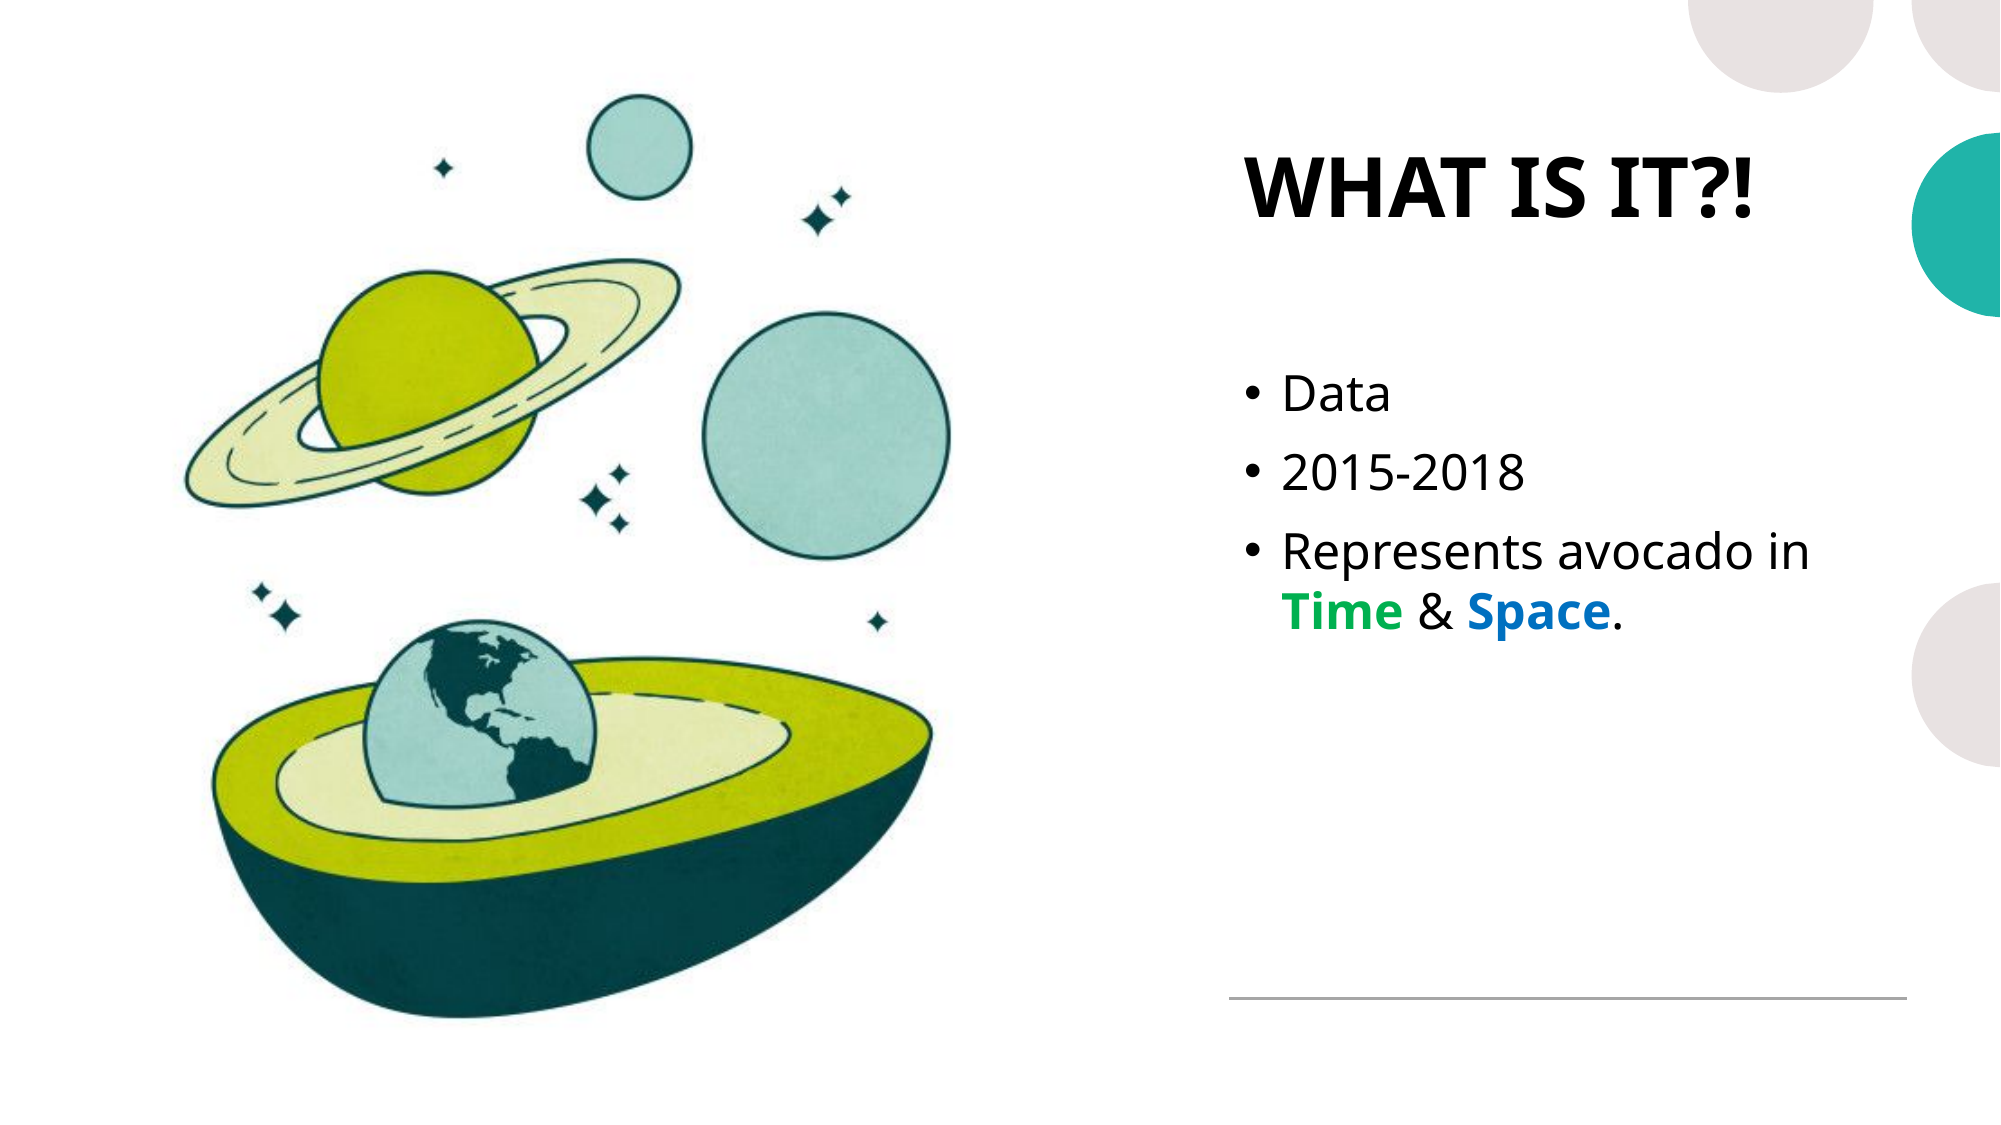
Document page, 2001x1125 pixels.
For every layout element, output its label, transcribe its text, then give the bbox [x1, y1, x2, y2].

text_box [1687, 0, 2000, 768]
picture [0, 0, 1137, 1125]
title WHAT IS IT?! [1229, 126, 1687, 335]
list Data 2015-2018 Represents avocado in Time & Space. [1229, 354, 1908, 946]
text_box [1137, 0, 2000, 1125]
